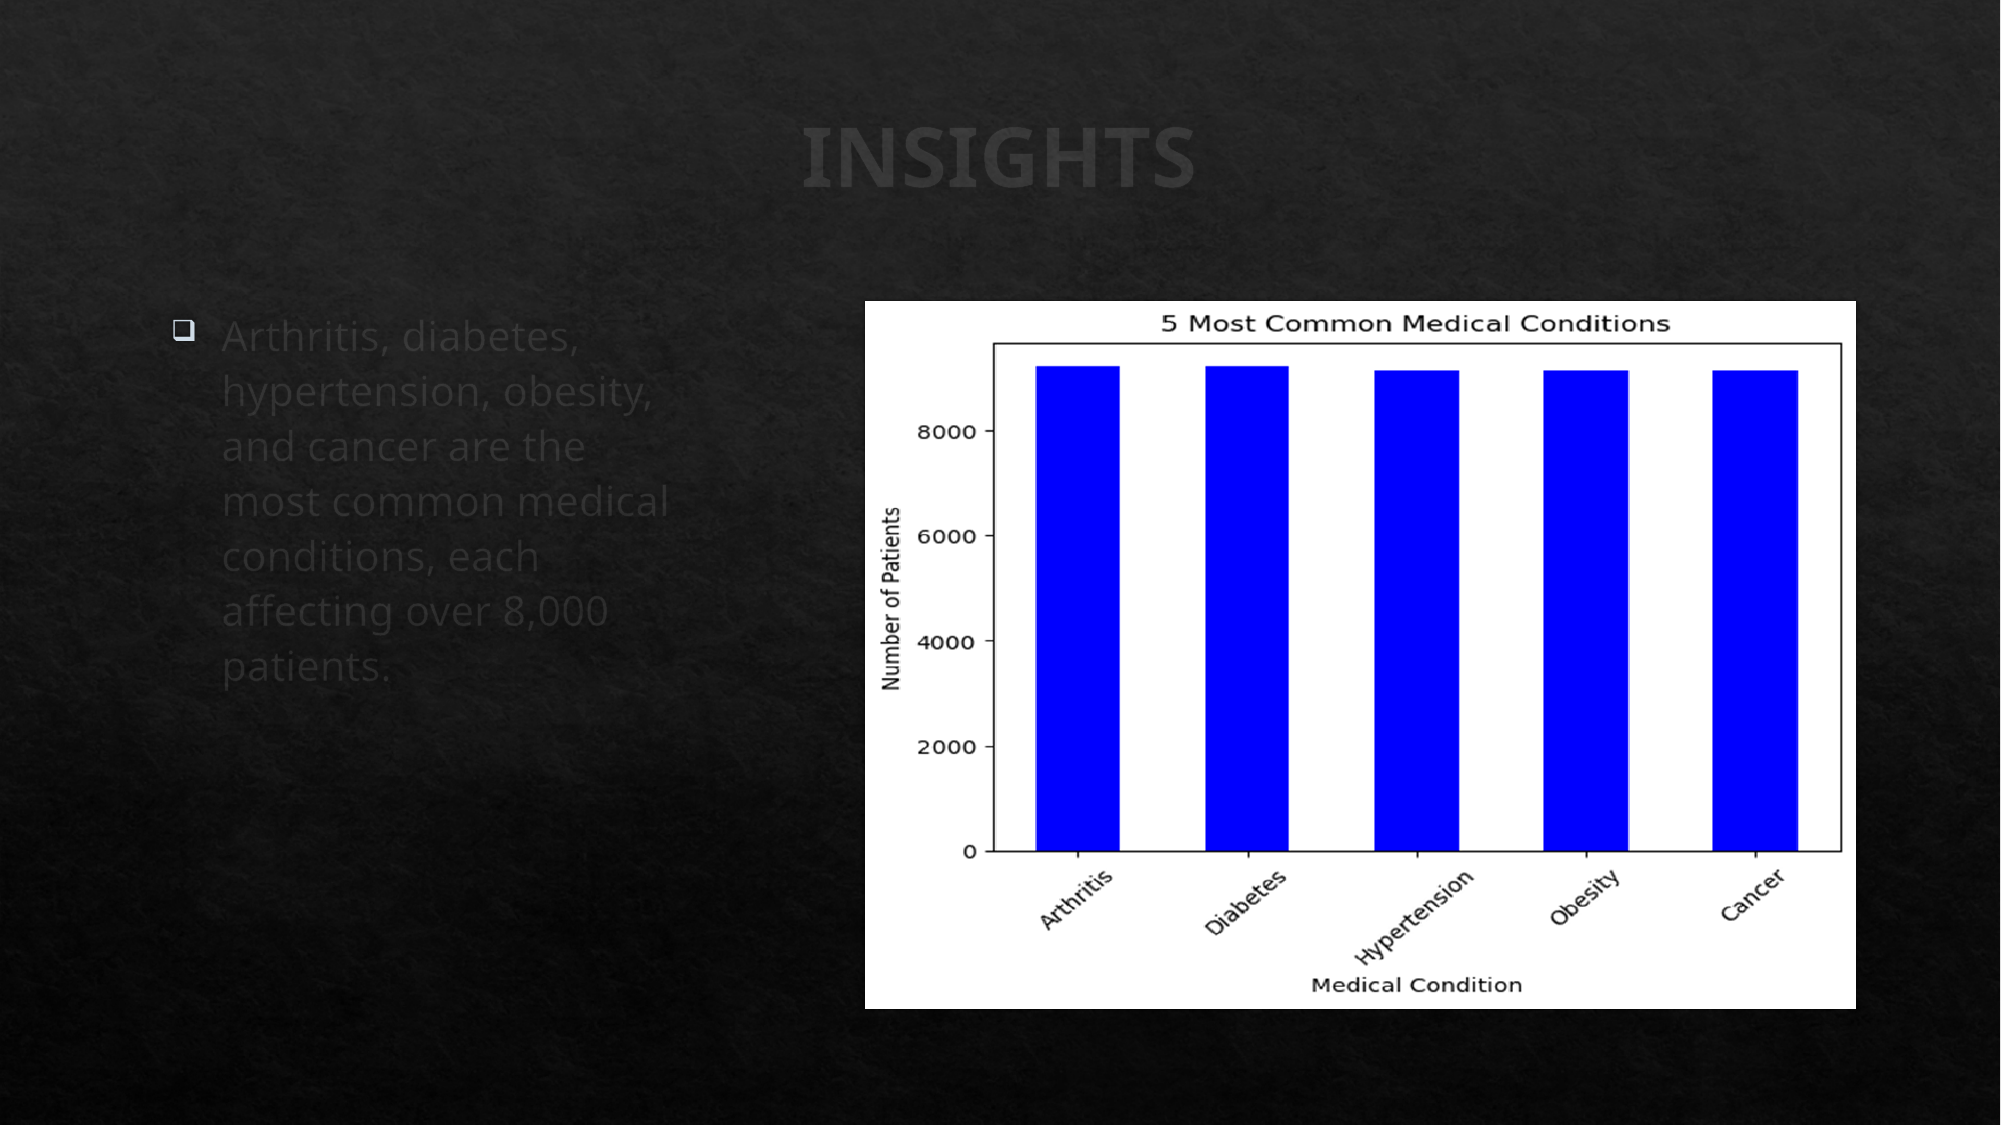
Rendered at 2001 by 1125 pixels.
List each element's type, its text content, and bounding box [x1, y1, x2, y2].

title INSIGHTS [149, 75, 1849, 245]
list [860, 296, 1862, 1013]
list Arthritis, diabetes, hypertension, obesity, and cancer are the most common medical conditions, each affecting over 8,000 patients. [149, 296, 708, 989]
